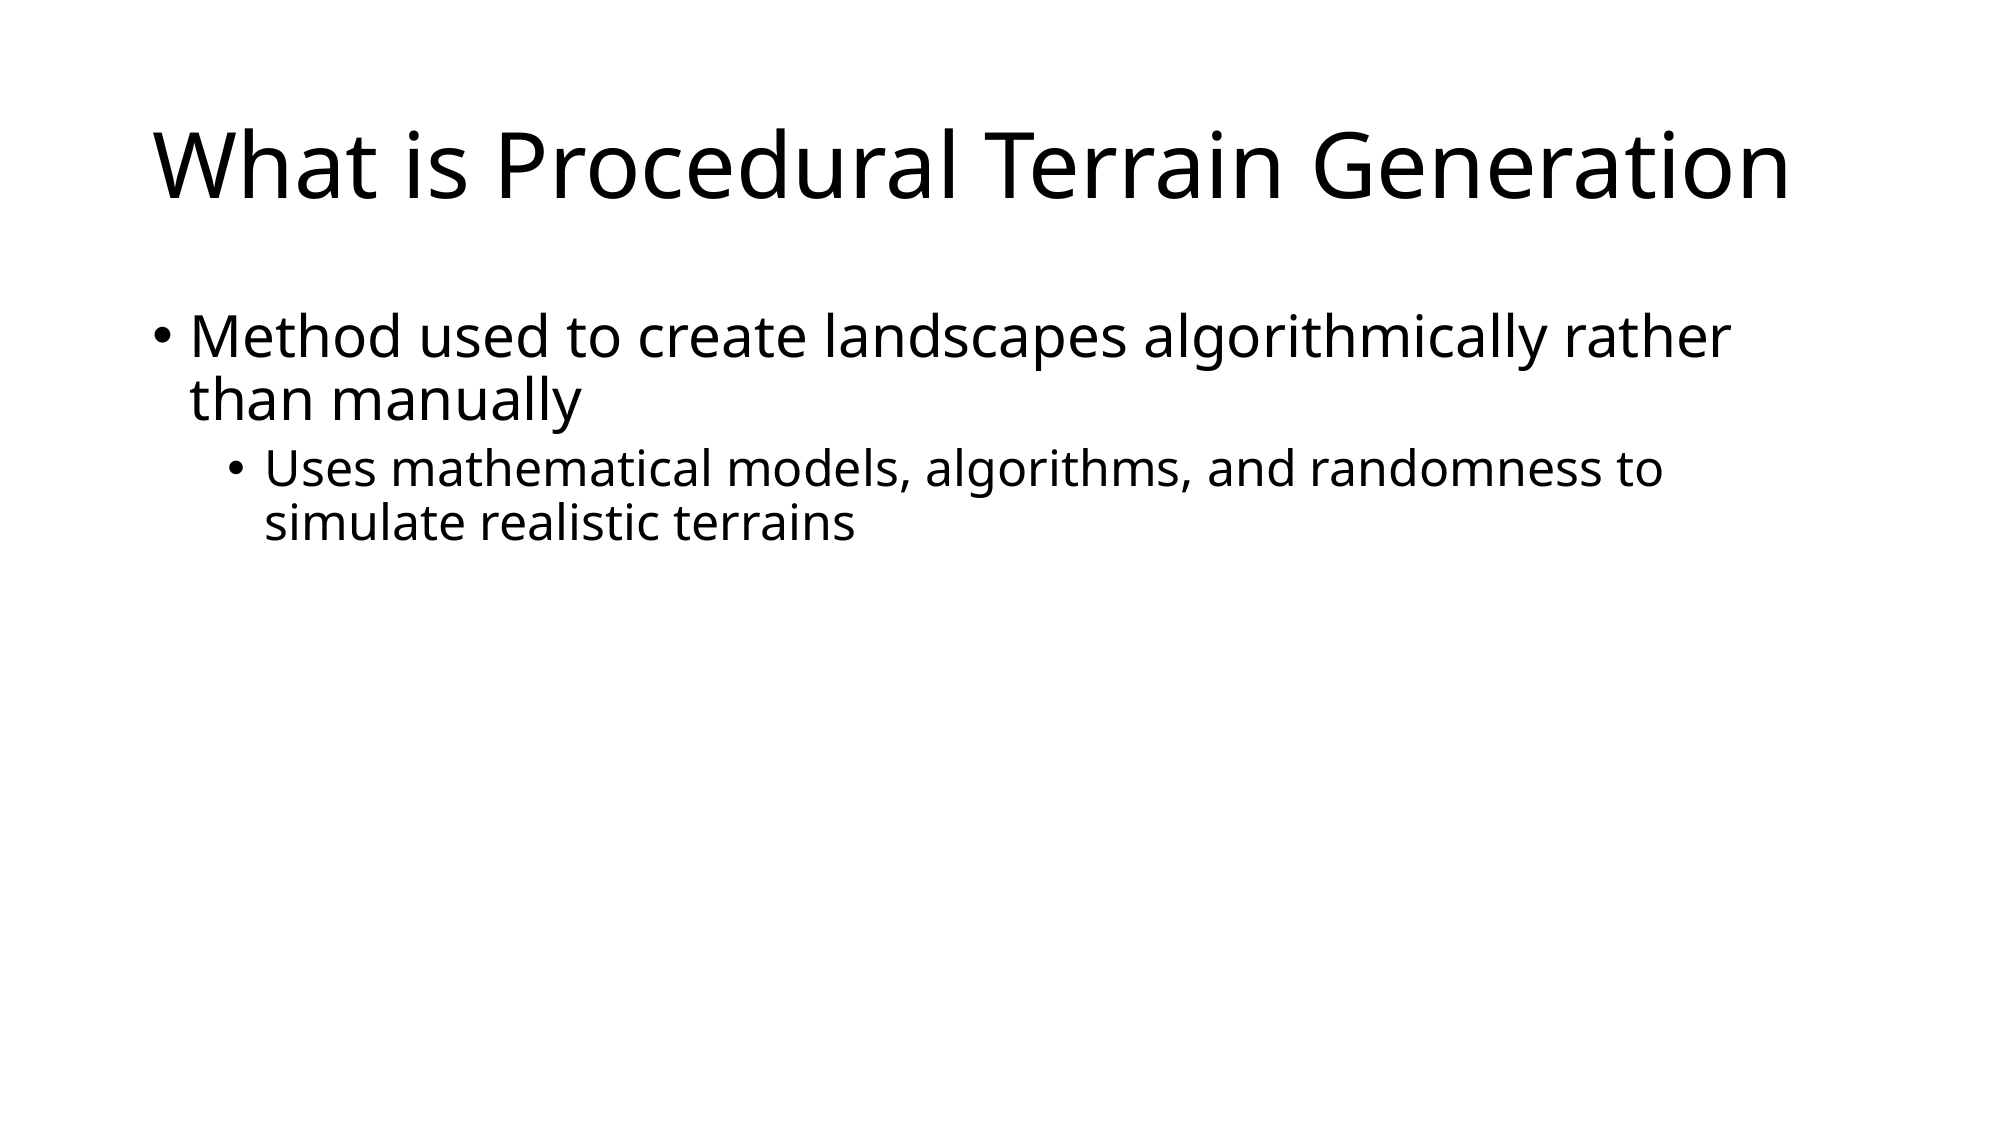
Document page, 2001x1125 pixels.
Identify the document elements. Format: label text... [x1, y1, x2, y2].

title What is Procedural Terrain Generation [137, 59, 1863, 278]
list Method used to create landscapes algorithmically rather than manually Uses mathematical models, algorithms, and randomness to simulate realistic terrains [137, 299, 1863, 1014]
